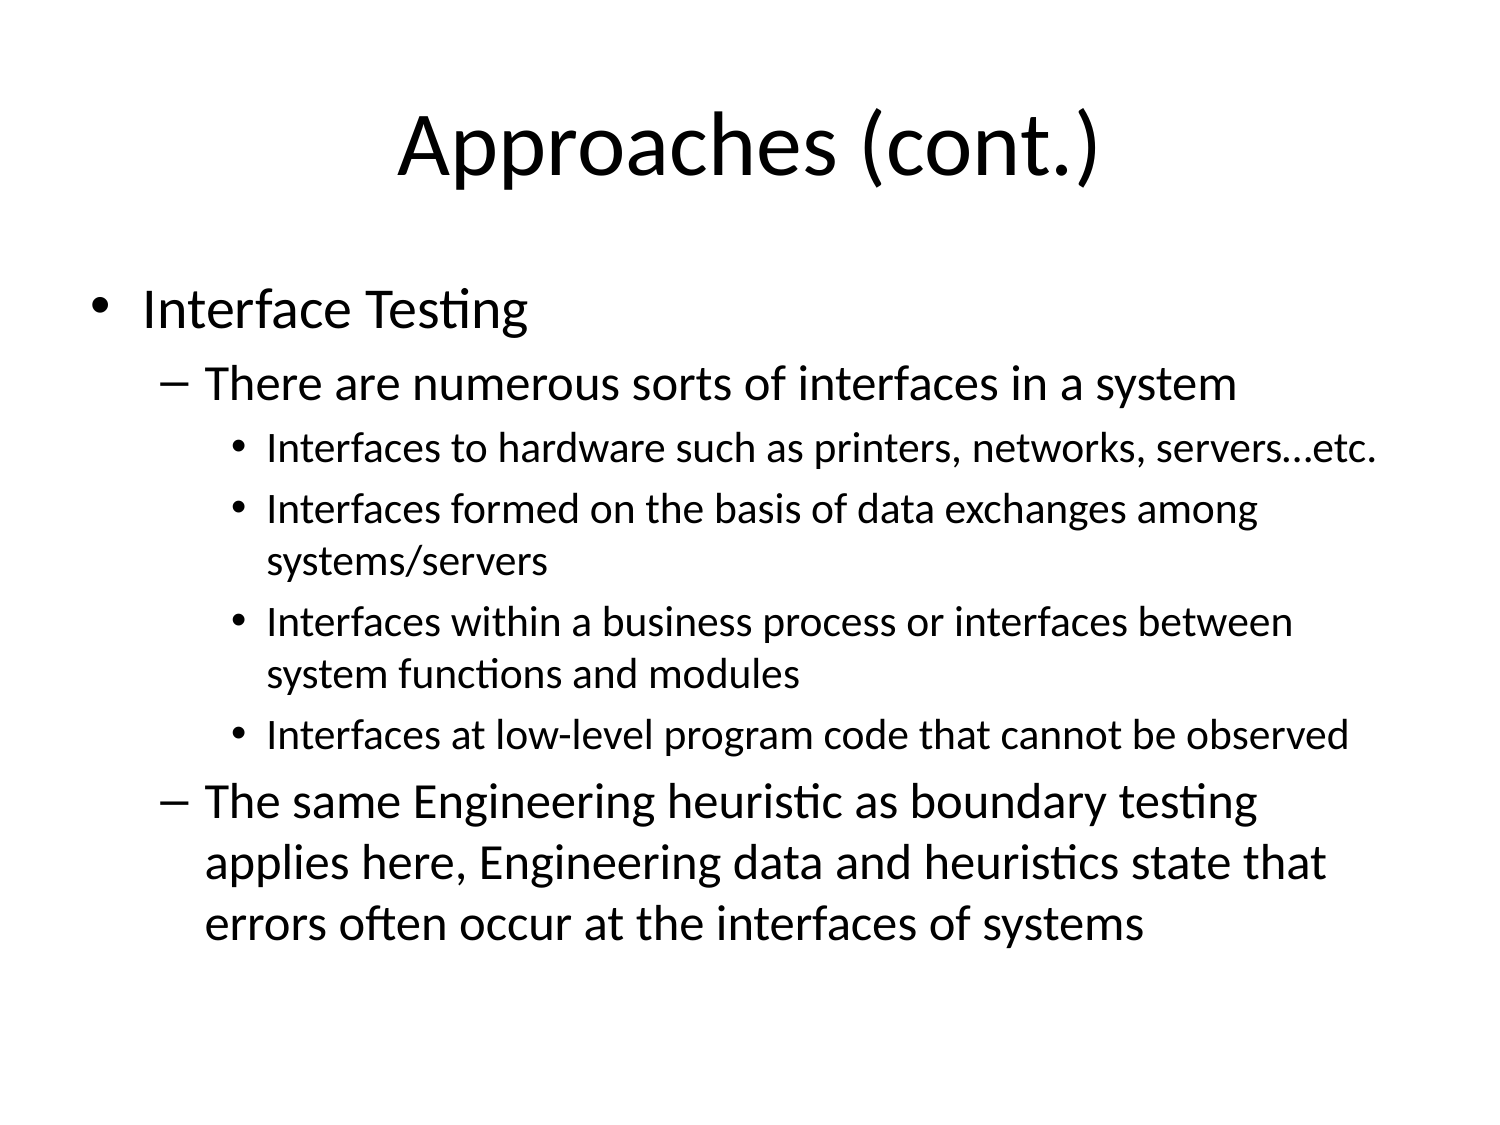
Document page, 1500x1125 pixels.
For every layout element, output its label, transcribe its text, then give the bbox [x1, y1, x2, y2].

title Approaches (cont.) [75, 45, 1425, 233]
list Interface Testing There are numerous sorts of interfaces in a system Interfaces to hardware such as printers, networks, servers…etc. Interfaces formed on the basis of data exchanges among systems/servers Interfaces within a business process or interfaces between system functions and modules Interfaces at low-level program code that cannot be observed The same Engineering heuristic as boundary testing applies here, Engineering data and heuristics state that errors often occur at the interfaces of systems [75, 262, 1425, 1005]
